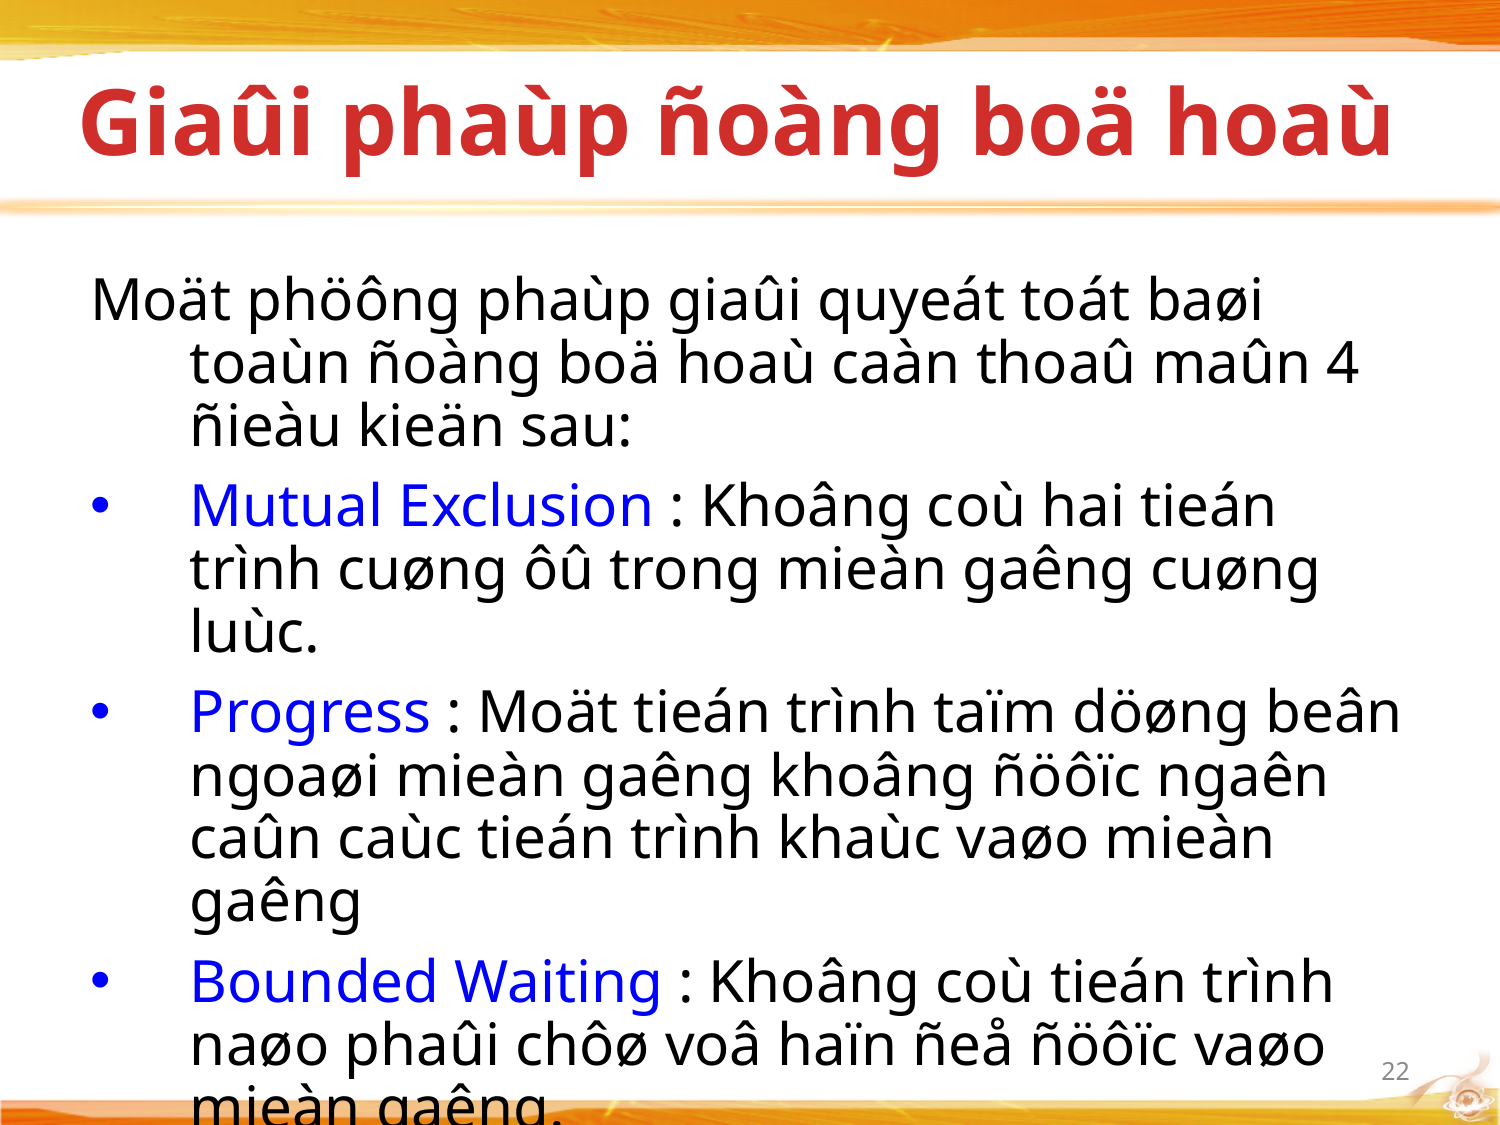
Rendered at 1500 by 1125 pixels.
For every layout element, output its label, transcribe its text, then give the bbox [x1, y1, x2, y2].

title Giaûi phaùp ñoàng boä hoaù [62, 24, 1475, 213]
slide_number 22 [1337, 1042, 1425, 1103]
picture [0, 1087, 1399, 1125]
list Moät phöông phaùp giaûi quyeát toát baøi toaùn ñoàng boä hoaù caàn thoaû maûn 4 ñieàu kieän sau: Mutual Exclusion : Khoâng coù hai tieán trình cuøng ôû trong mieàn gaêng cuøng luùc. Progress : Moät tieán trình taïm döøng beân ngoaøi mieàn gaêng khoâng ñöôïc ngaên caûn caùc tieán trình khaùc vaøo mieàn gaêng Bounded Waiting : Khoâng coù tieán trình naøo phaûi chôø voâ haïn ñeå ñöôïc vaøo mieàn gaêng. Khoâng coù giaû thieát naøo ñaët ra cho söï lieân heä veà toác ñoä cuûa caùc tieán trình, cuõng nhö veà soá löôïng boä xöû lyù trong heä thoáng. [75, 262, 1425, 1005]
picture [0, 0, 1500, 63]
